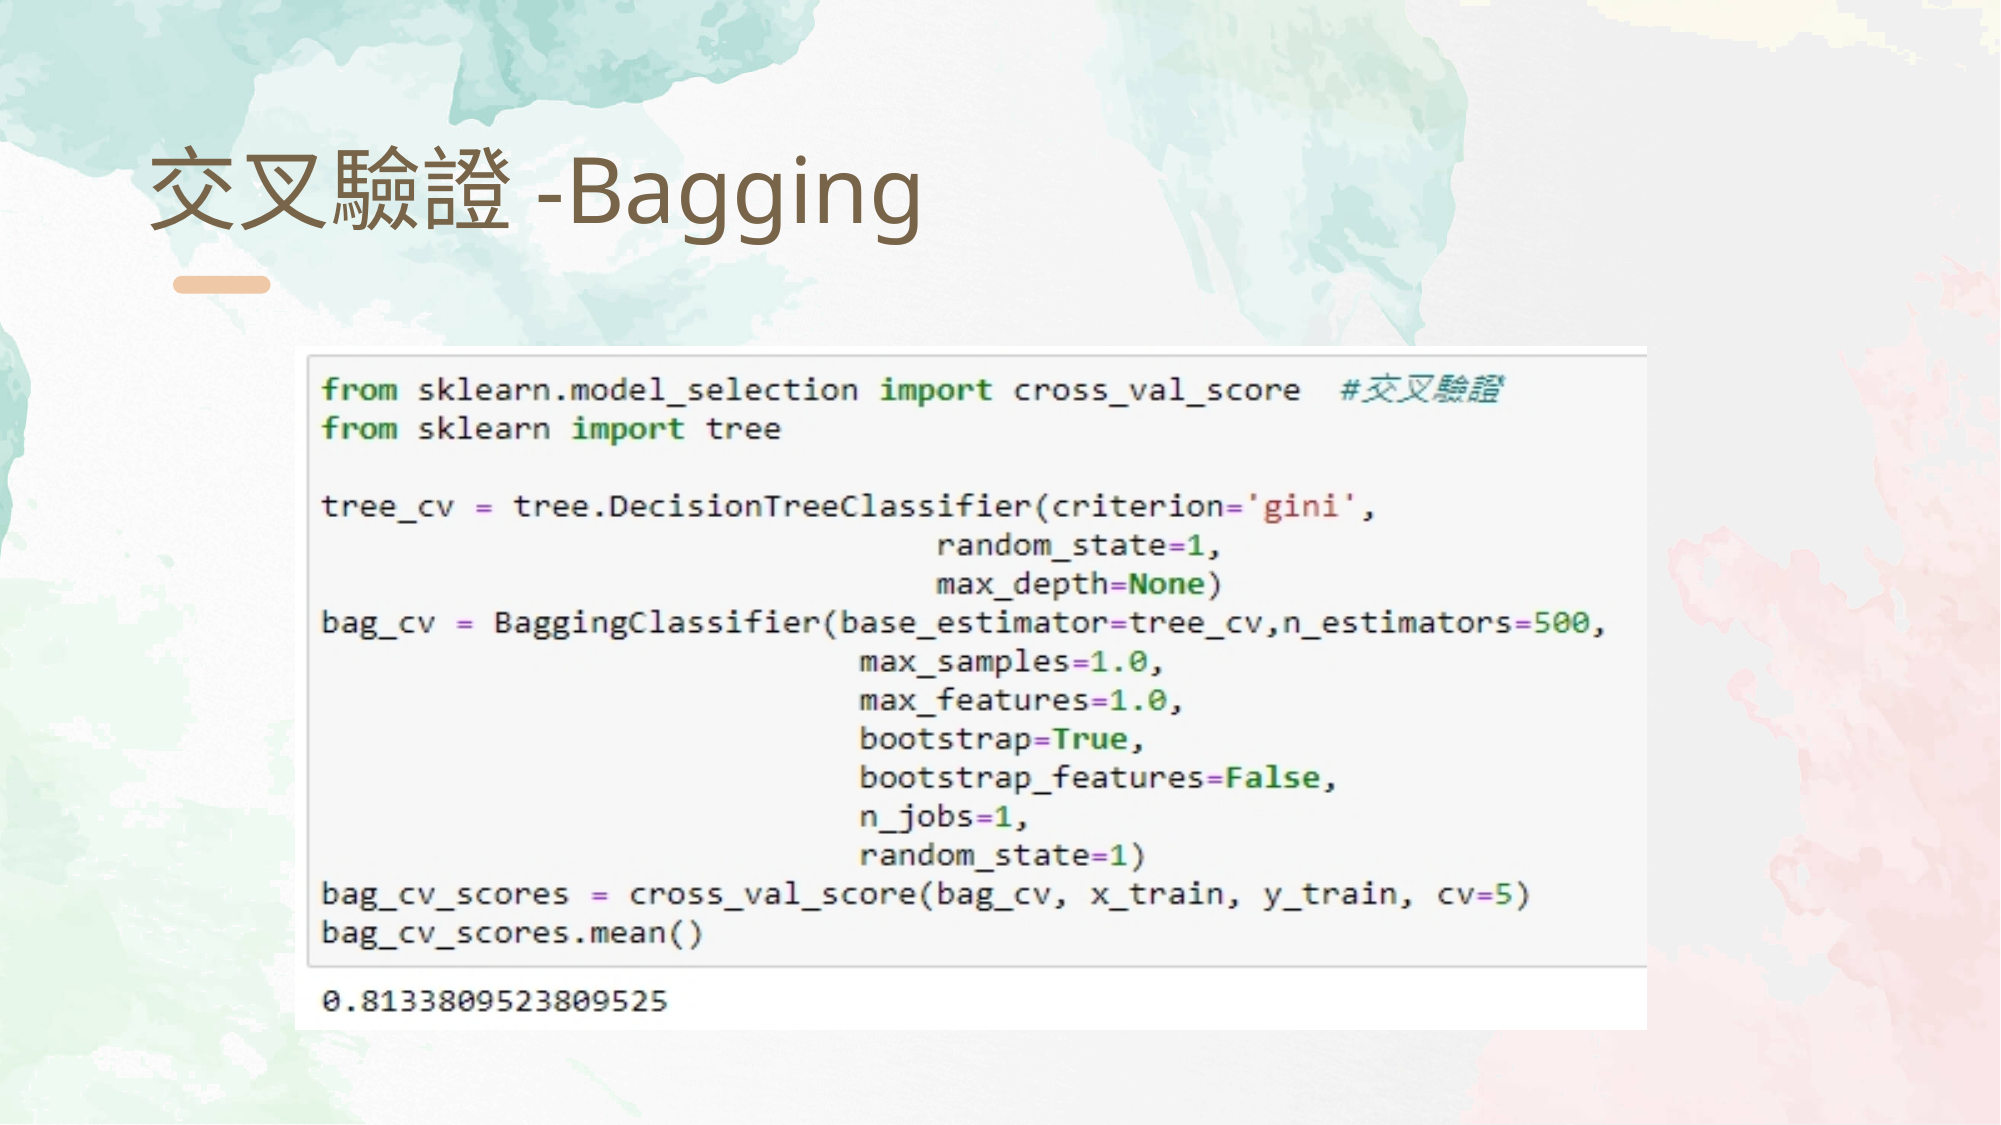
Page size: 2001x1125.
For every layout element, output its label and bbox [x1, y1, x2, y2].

text_box [148, 124, 925, 294]
picture [0, 0, 2001, 1125]
